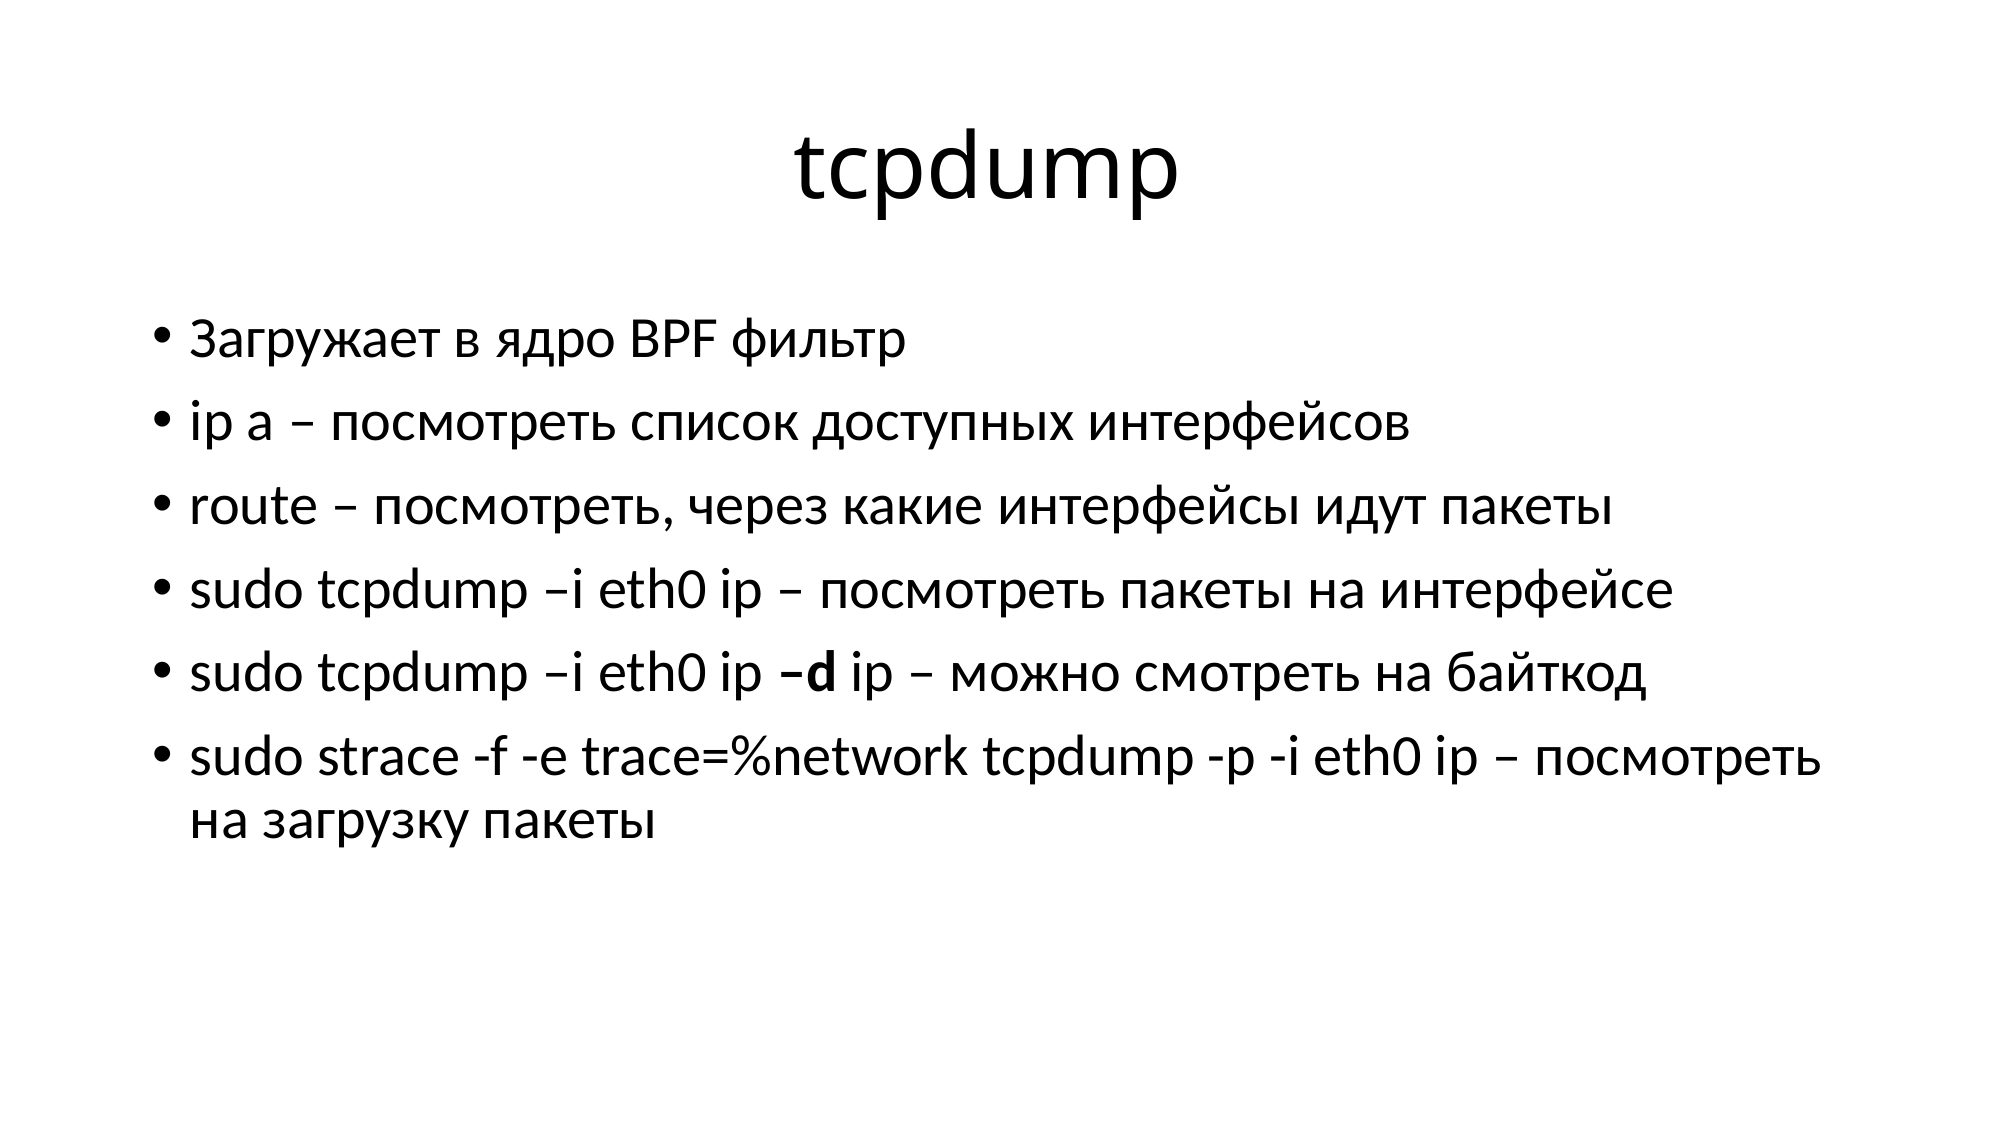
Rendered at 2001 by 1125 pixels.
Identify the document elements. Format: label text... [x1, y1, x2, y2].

title tcpdump [137, 59, 1863, 278]
list Загружает в ядро BPF фильтр ip a – посмотреть список доступных интерфейсов route – посмотреть, через какие интерфейсы идут пакеты sudo tcpdump –i eth0 ip – посмотреть пакеты на интерфейсе sudo tcpdump –i eth0 ip –d ip – можно смотреть на байткод sudo strace -f -e trace=%network tcpdump -p -i eth0 ip – посмотреть на загрузку пакеты [137, 299, 1863, 882]
